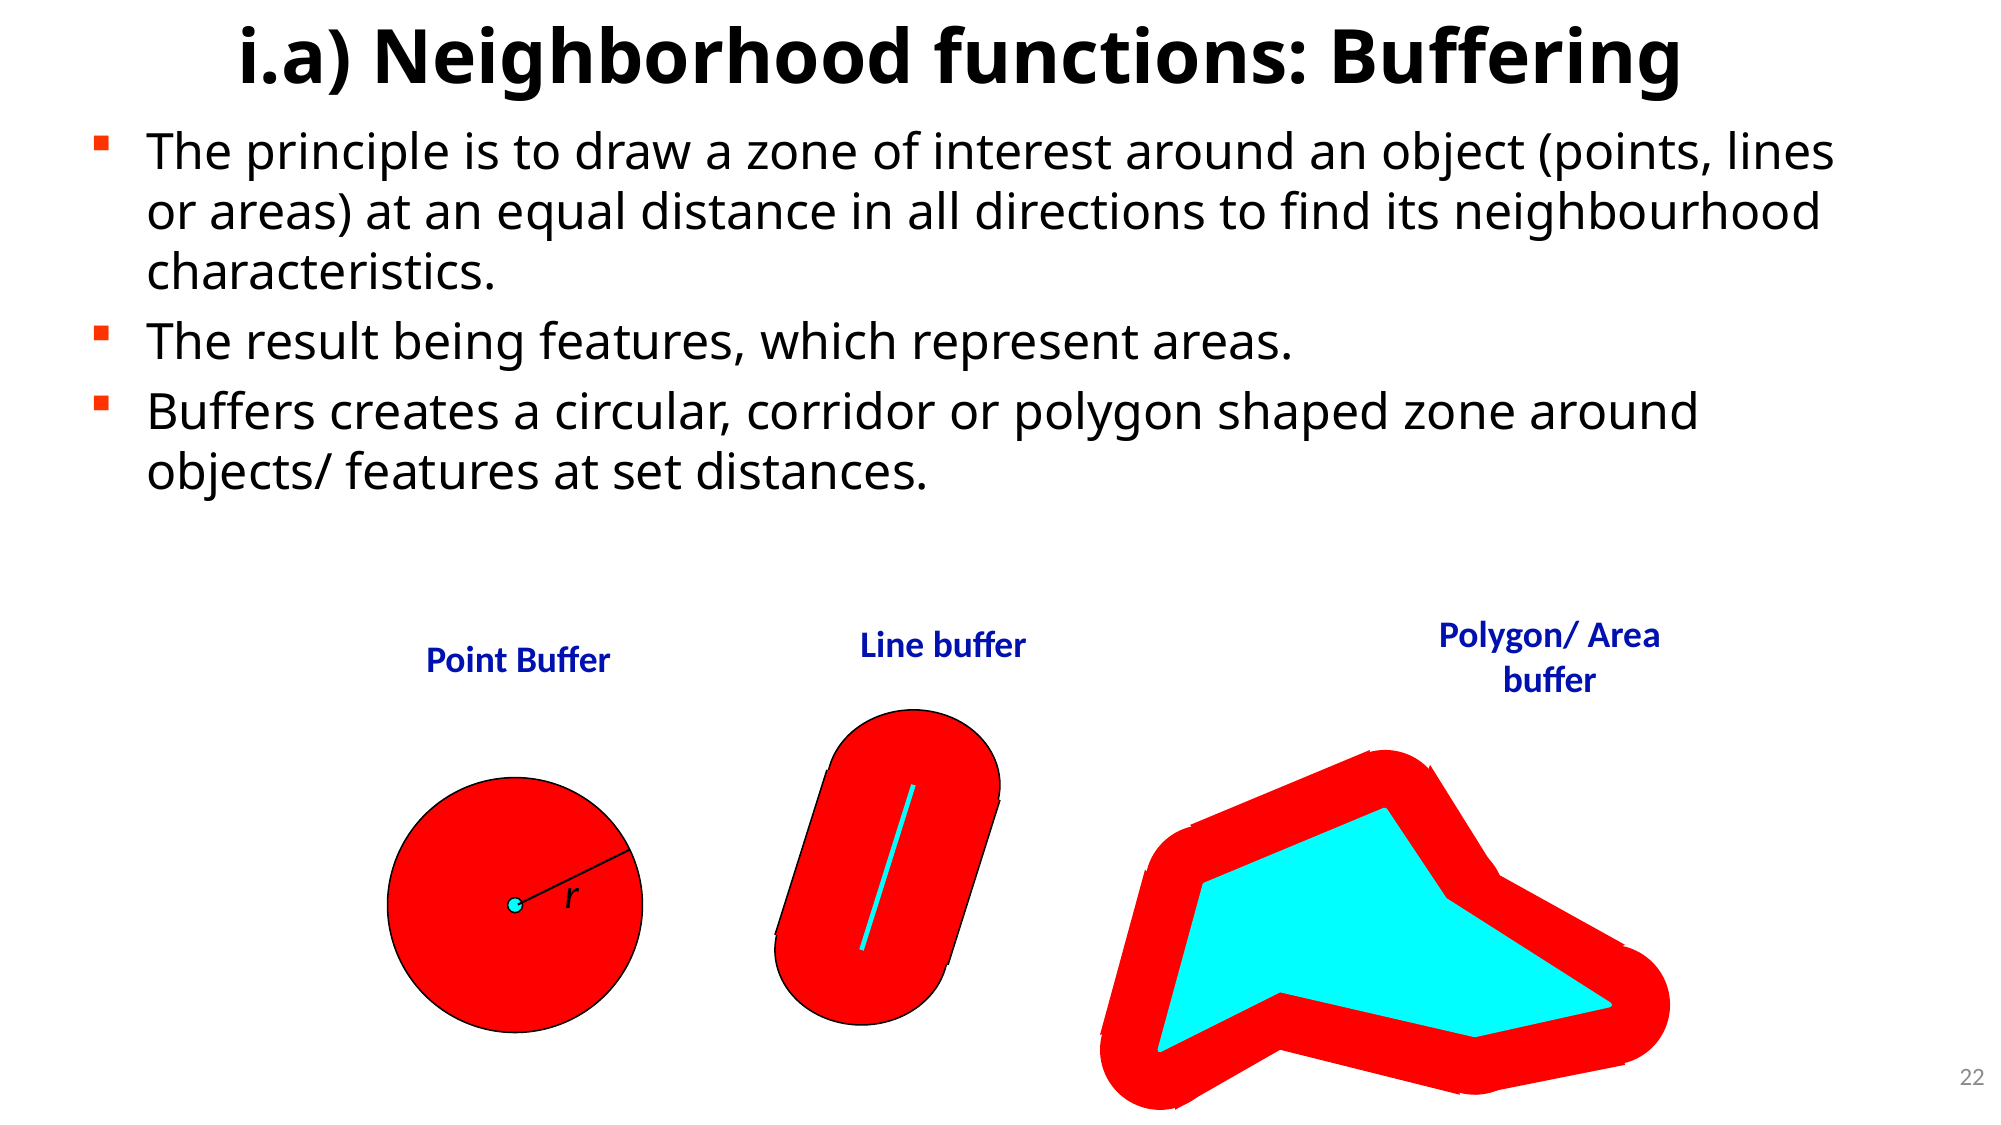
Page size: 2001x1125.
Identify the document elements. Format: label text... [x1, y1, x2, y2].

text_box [387, 777, 643, 1033]
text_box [1099, 749, 1671, 1110]
text_box Line buffer [824, 612, 1063, 673]
text_box The principle is to draw a zone of interest around an object (points, lines or areas) at an equal distance in all directions to find its neighbourhood characteristics. The result being features, which represent areas. Buffers creates a circular, corridor or polygon shaped zone around objects/ features at set distances. [75, 112, 1856, 638]
text_box i.a) Neighborhood functions: Buffering [222, 7, 1713, 100]
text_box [774, 709, 1000, 1025]
slide_number 22 [1583, 1037, 2000, 1113]
text_box Point Buffer [399, 627, 638, 688]
text_box Polygon/ Area buffer [1399, 602, 1700, 708]
